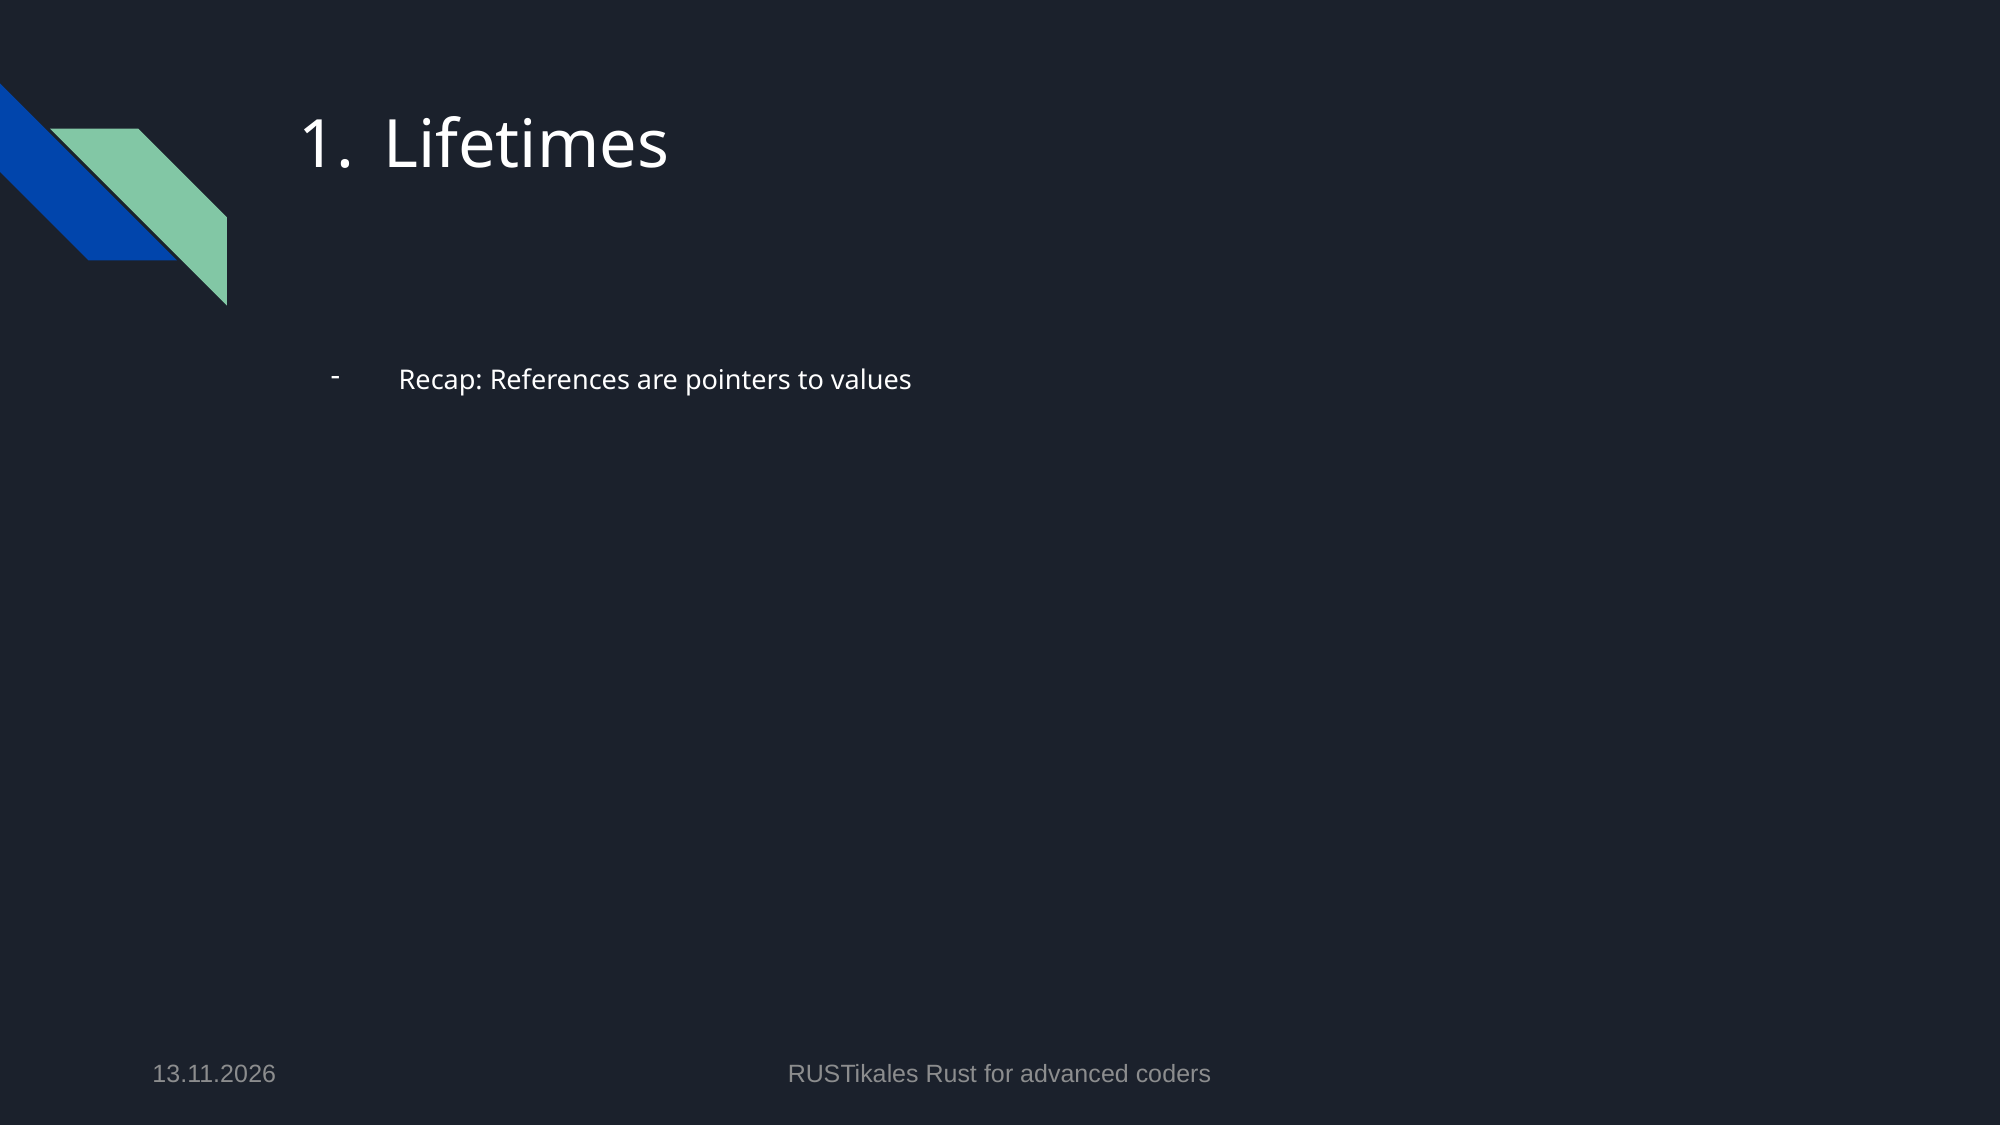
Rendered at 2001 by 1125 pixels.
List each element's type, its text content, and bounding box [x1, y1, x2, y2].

title Lifetimes [283, 86, 1824, 287]
list Recap: References are pointers to values [283, 342, 1824, 980]
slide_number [137, 1042, 588, 1103]
footer RUSTikales Rust for advanced coders [662, 1042, 1338, 1103]
